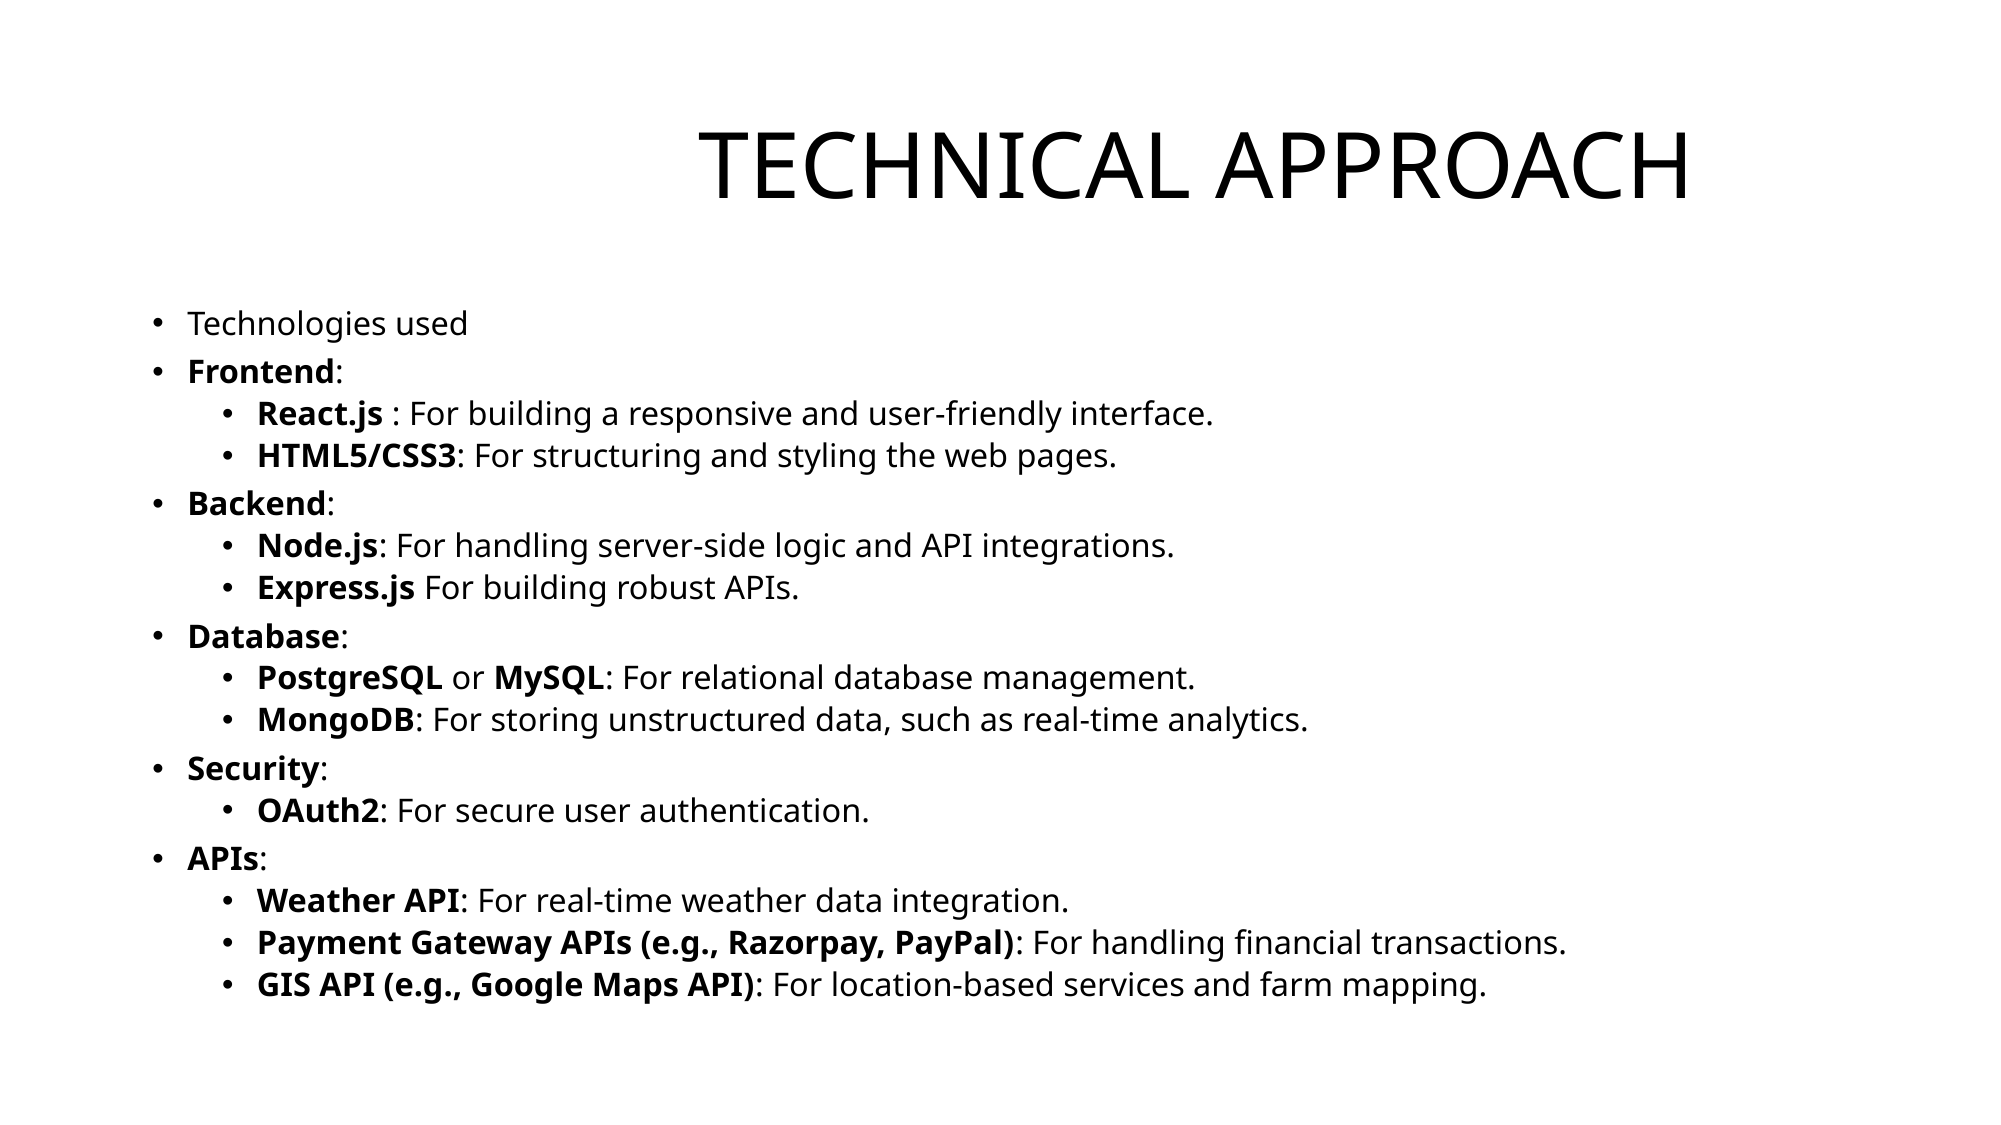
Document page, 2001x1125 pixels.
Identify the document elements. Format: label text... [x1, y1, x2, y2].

list Technologies used Frontend: React.js : For building a responsive and user-friendly interface. HTML5/CSS3: For structuring and styling the web pages. Backend: Node.js: For handling server-side logic and API integrations. Express.js For building robust APIs. Database: PostgreSQL or MySQL: For relational database management. MongoDB: For storing unstructured data, such as real-time analytics. Security: OAuth2: For secure user authentication. APIs: Weather API: For real-time weather data integration. Payment Gateway APIs (e.g., Razorpay, PayPal): For handling financial transactions. GIS API (e.g., Google Maps API): For location-based services and farm mapping. [137, 299, 1863, 1014]
title TECHNICAL APPROACH [137, 59, 1863, 278]
